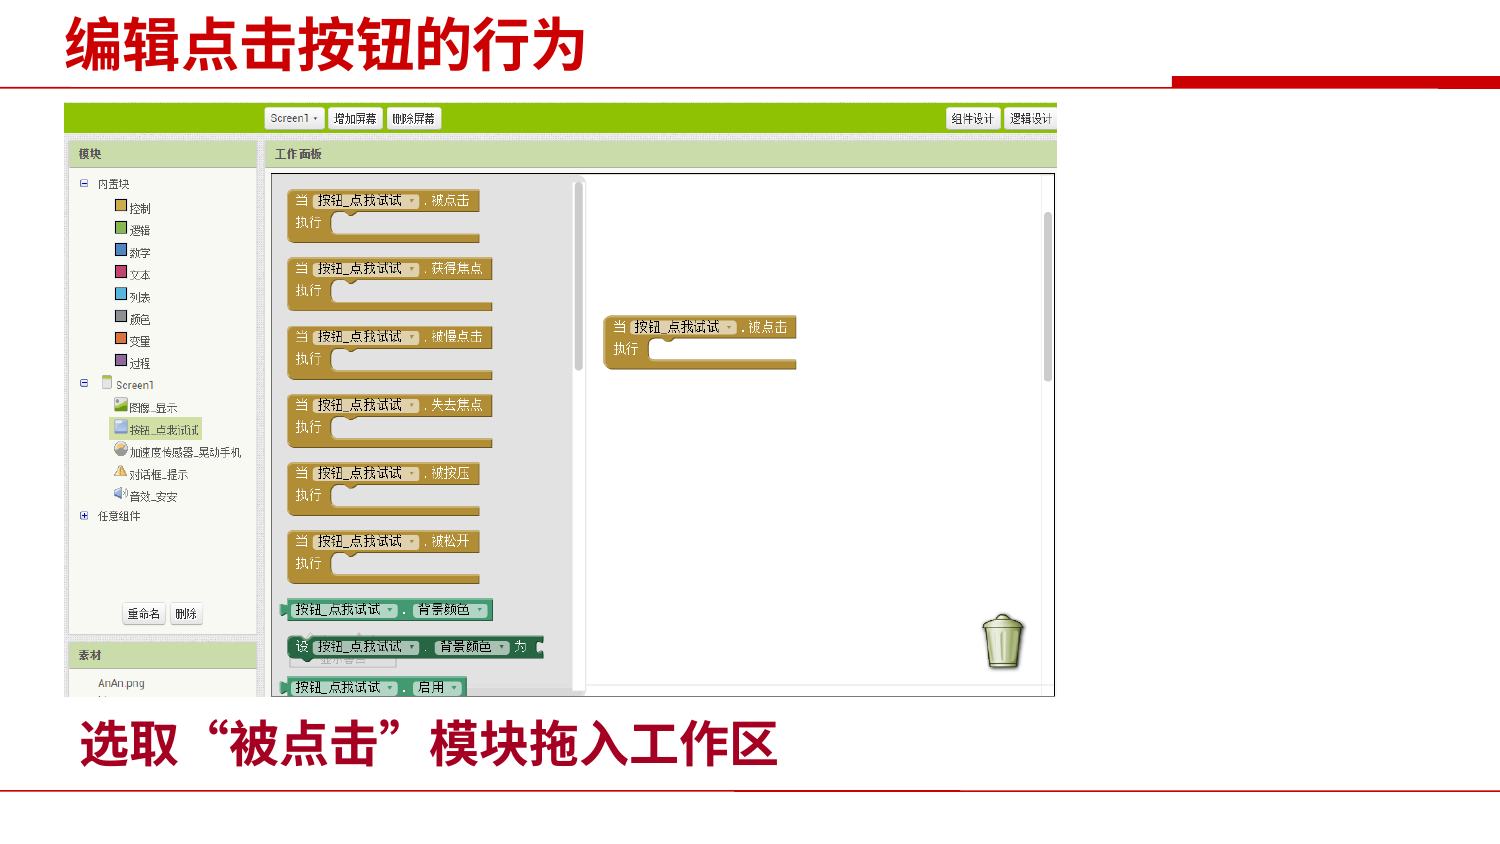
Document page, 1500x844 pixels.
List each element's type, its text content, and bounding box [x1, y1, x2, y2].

picture [64, 102, 1058, 697]
text_box 选取“被点击”模块拖入工作区 [64, 705, 916, 781]
title 编辑点击按钮的行为 [49, 7, 1400, 80]
